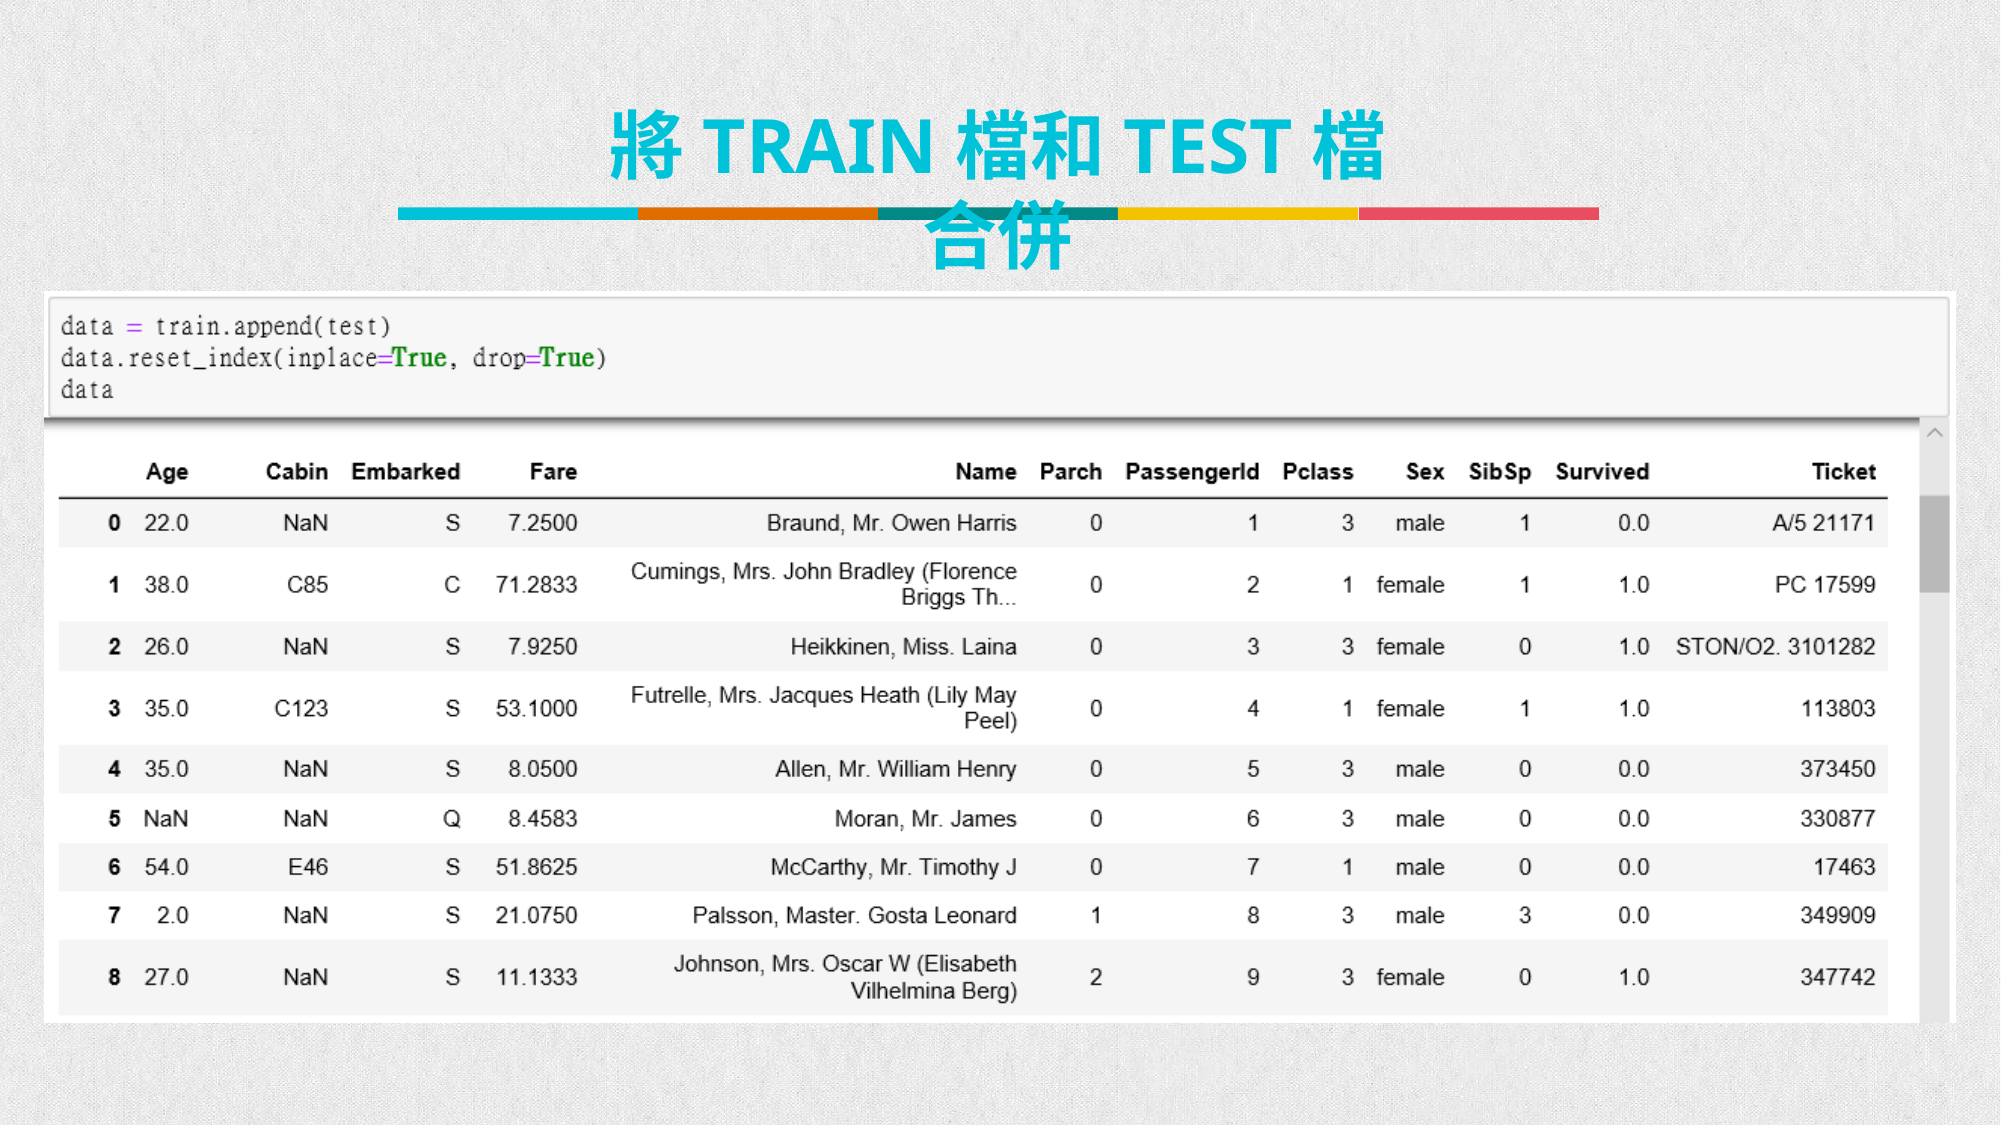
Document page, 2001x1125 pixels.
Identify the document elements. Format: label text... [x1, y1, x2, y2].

text_box 將TRAIN檔和TEST檔合併 [574, 220, 1422, 285]
text_box 將TRAIN檔和TEST檔合併 [574, 93, 1422, 207]
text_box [398, 207, 1600, 220]
picture [0, 0, 2001, 1125]
